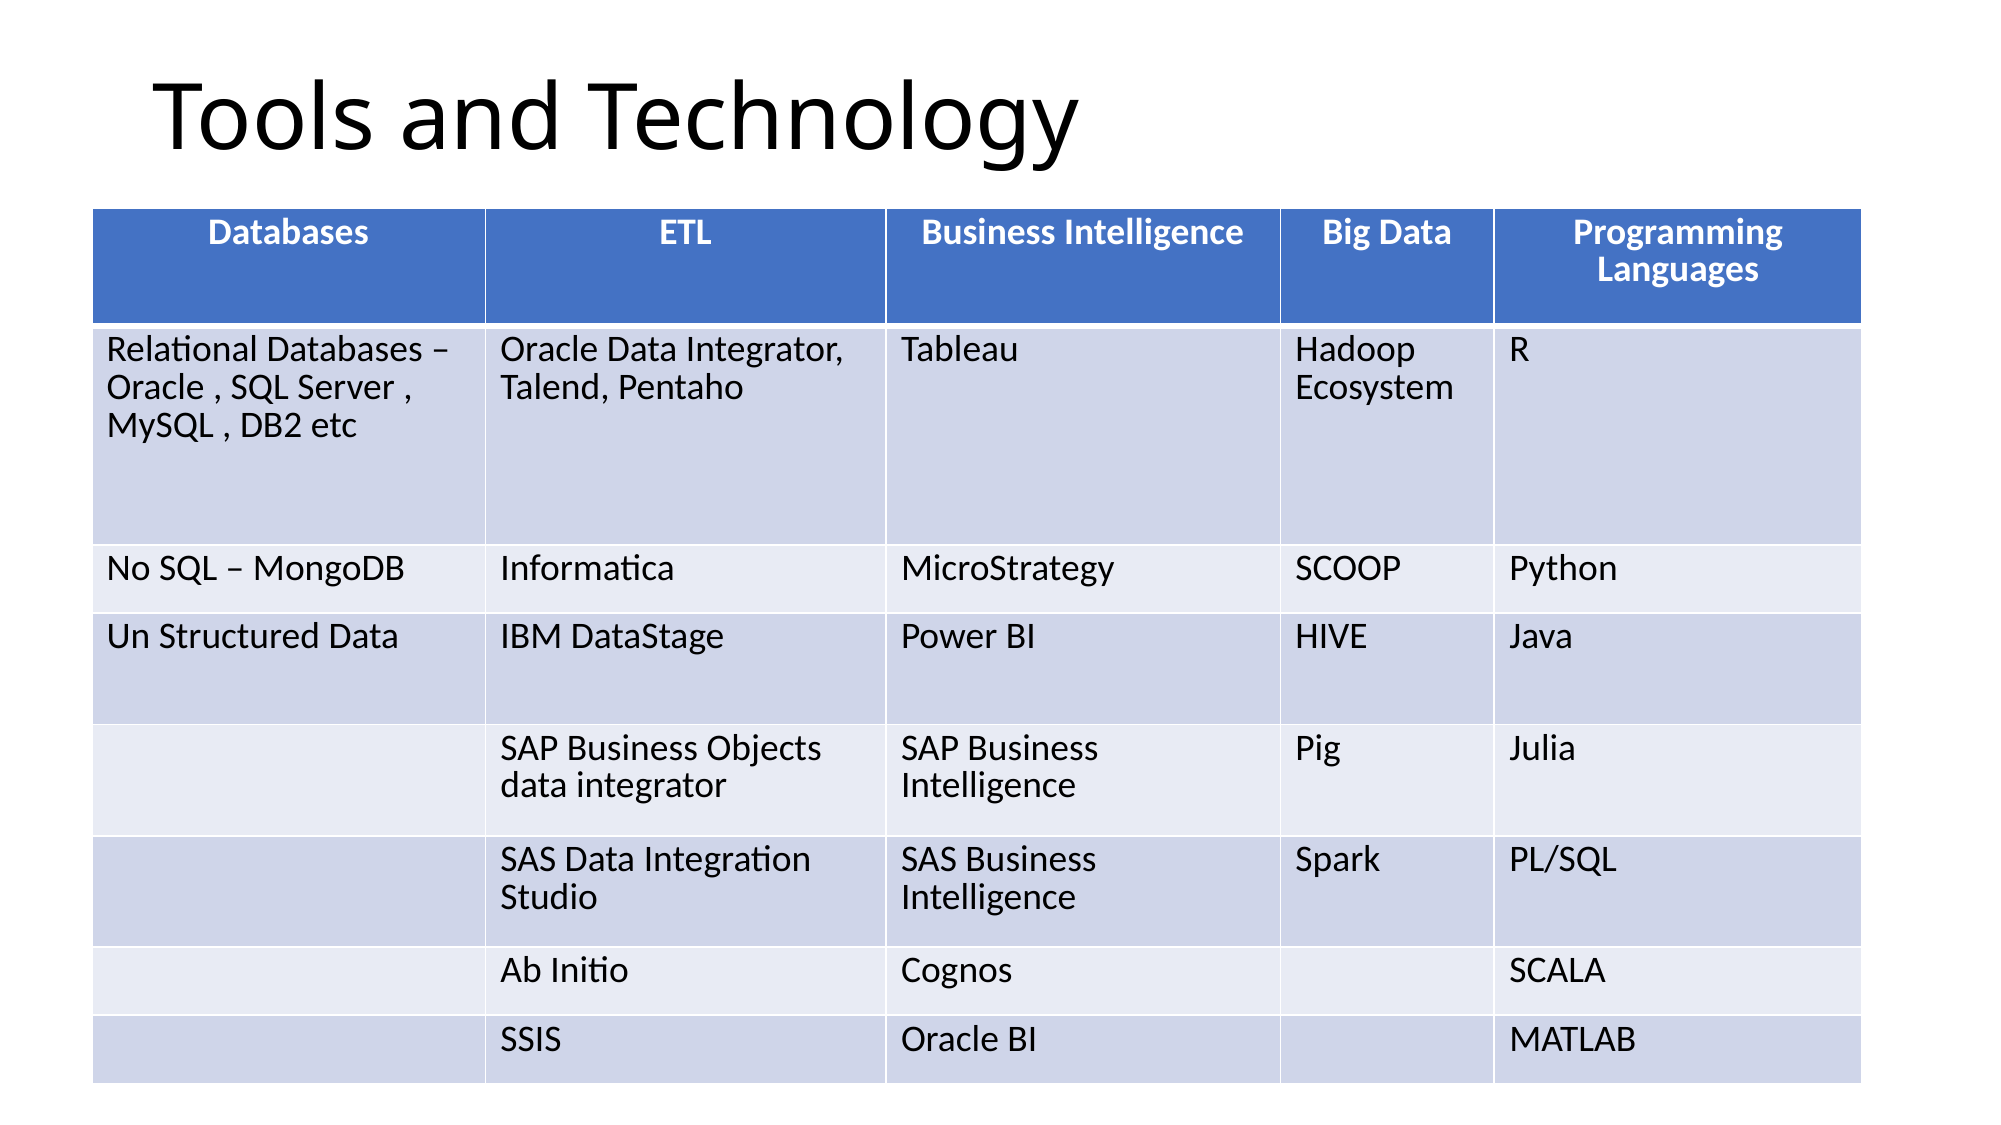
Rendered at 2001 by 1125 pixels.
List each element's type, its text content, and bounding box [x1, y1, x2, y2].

table_header Big Data [1281, 209, 1493, 323]
table_cell Cognos [887, 948, 1280, 1014]
table_header ETL [486, 209, 885, 323]
table_header Business Intelligence [887, 209, 1280, 323]
table_cell Un Structured Data [93, 614, 485, 724]
table_cell SAP Business Objects data integrator [486, 725, 885, 835]
table_cell Ab Initio [486, 948, 885, 1014]
table_cell SAP Business Intelligence [887, 725, 1280, 835]
table_cell Oracle Data Integrator, Talend, Pentaho [486, 329, 885, 544]
table_cell [93, 948, 485, 1014]
table_cell Julia [1495, 725, 1861, 835]
table_cell SAS Data Integration Studio [486, 837, 885, 946]
table_cell PL/SQL [1495, 837, 1861, 946]
table_cell [1281, 1016, 1493, 1083]
table_cell Python [1495, 546, 1861, 612]
table_cell Spark [1281, 837, 1493, 946]
table_cell HIVE [1281, 614, 1493, 724]
table_cell SSIS [486, 1016, 885, 1083]
table_cell IBM DataStage [486, 614, 885, 724]
title Tools and Technology [137, 59, 1863, 181]
table_cell [93, 837, 485, 946]
table_cell Power BI [887, 614, 1280, 724]
table_cell MATLAB [1495, 1016, 1861, 1083]
table_cell Oracle BI [887, 1016, 1280, 1083]
table_cell R [1495, 329, 1861, 544]
table_cell SAS Business Intelligence [887, 837, 1280, 946]
table_cell Relational Databases – Oracle , SQL Server , MySQL , DB2 etc [93, 329, 485, 544]
table_cell Hadoop Ecosystem [1281, 329, 1493, 544]
table_cell [93, 725, 485, 835]
table_header Databases [93, 209, 485, 323]
table_cell No SQL – MongoDB [93, 546, 485, 612]
table_cell SCOOP [1281, 546, 1493, 612]
table_cell [1281, 948, 1493, 1014]
table_cell Java [1495, 614, 1861, 724]
table_cell SCALA [1495, 948, 1861, 1014]
table_cell Pig [1281, 725, 1493, 835]
table_header Programming Languages [1495, 209, 1861, 323]
table_cell Tableau [887, 329, 1280, 544]
table_cell [93, 1016, 485, 1083]
table_cell MicroStrategy [887, 546, 1280, 612]
table_cell Informatica [486, 546, 885, 612]
